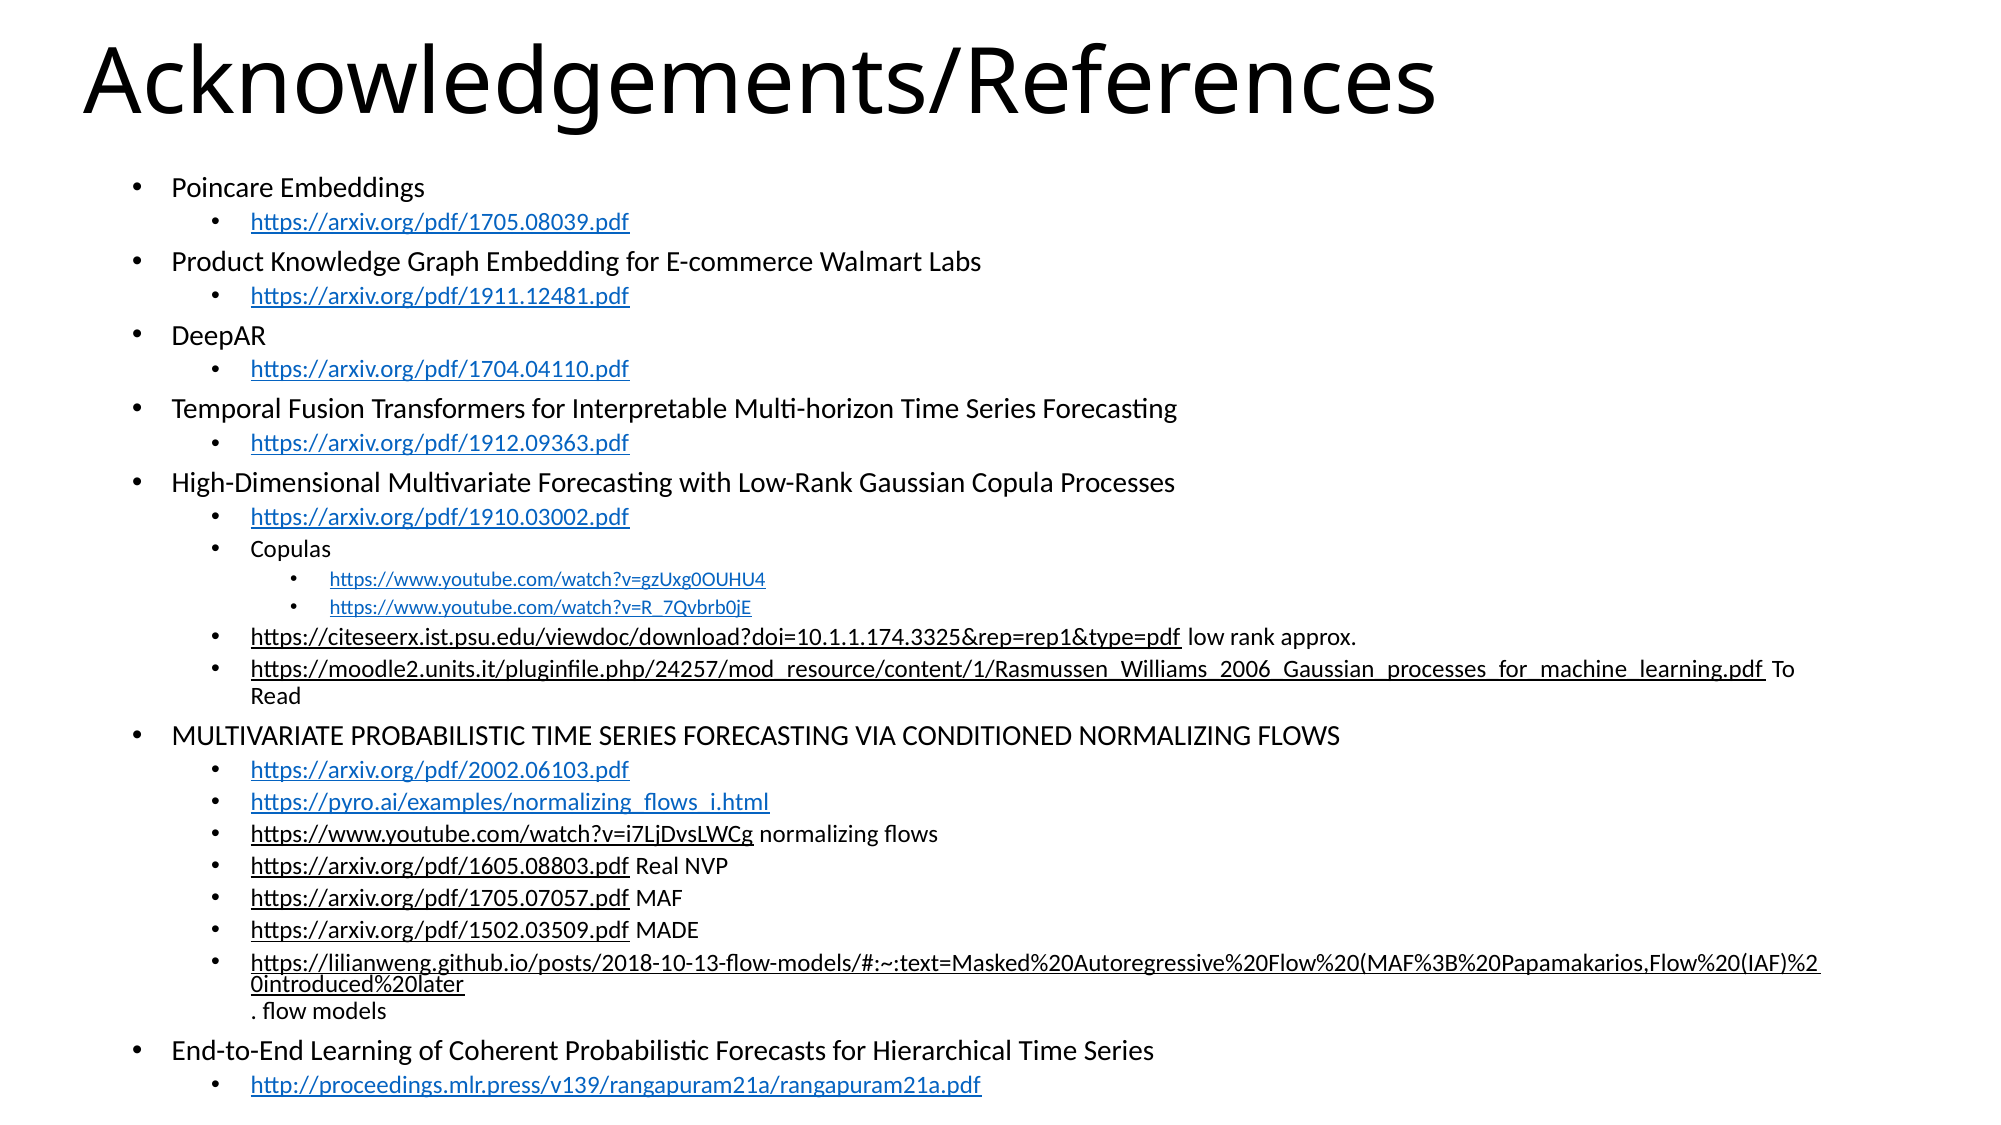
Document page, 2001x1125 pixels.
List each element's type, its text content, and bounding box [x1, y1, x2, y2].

title Acknowledgements/References [68, 26, 1794, 142]
list Poincare Embeddings https://arxiv.org/pdf/1705.08039.pdf Product Knowledge Graph Embedding for E-commerce Walmart Labs https://arxiv.org/pdf/1911.12481.pdf DeepAR https://arxiv.org/pdf/1704.04110.pdf Temporal Fusion Transformers for Interpretable Multi-horizon Time Series Forecasting https://arxiv.org/pdf/1912.09363.pdf High-Dimensional Multivariate Forecasting with Low-Rank Gaussian Copula Processes https://arxiv.org/pdf/1910.03002.pdf Copulas https://www.youtube.com/watch?v=gzUxg0OUHU4 https://www.youtube.com/watch?v=R_7Qvbrb0jE https://citeseerx.ist.psu.edu/viewdoc/download?doi=10.1.1.174.3325&rep=rep1&type=pdf low rank approx. https://moodle2.units.it/pluginfile.php/24257/mod_resource/content/1/Rasmussen_Williams_2006_Gaussian_processes_for_machine_learning.pdf To Read MULTIVARIATE PROBABILISTIC TIME SERIES FORECASTING VIA CONDITIONED NORMALIZING FLOWS https://arxiv.org/pdf/2002.06103.pdf https://pyro.ai/examples/normalizing_flows_i.html https://www.youtube.com/watch?v=i7LjDvsLWCg normalizing flows https://arxiv.org/pdf/1605.08803.pdf Real NVP https://arxiv.org/pdf/1705.07057.pdf MAF https://arxiv.org/pdf/1502.03509.pdf MADE https://lilianweng.github.io/posts/2018-10-13-flow-models/#:~:text=Masked%20Autoregressive%20Flow%20(MAF%3B%20Papamakarios,Flow%20(IAF)%20introduced%20later. flow models End-to-End Learning of Coherent Probabilistic Forecasts for Hierarchical Time Series http://proceedings.mlr.press/v139/rangapuram21a/rangapuram21a.pdf [117, 164, 1843, 1099]
